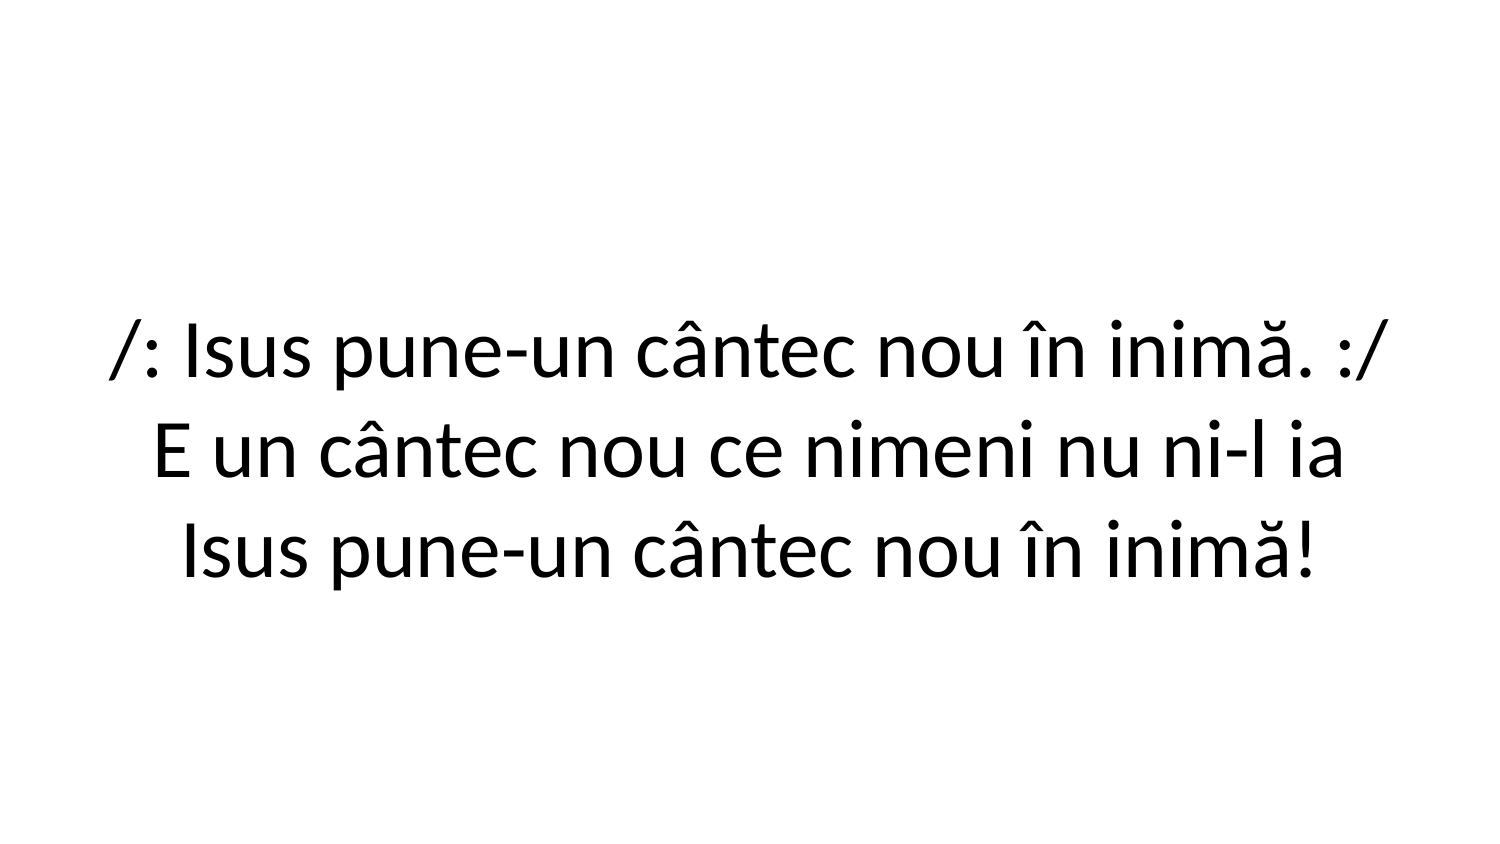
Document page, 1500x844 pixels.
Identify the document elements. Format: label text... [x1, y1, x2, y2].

text_box /: Isus pune-un cântec nou în inimă. :/ E un cântec nou ce nimeni nu ni-l ia Isus pune-un cântec nou în inimă! [95, 242, 1405, 602]
